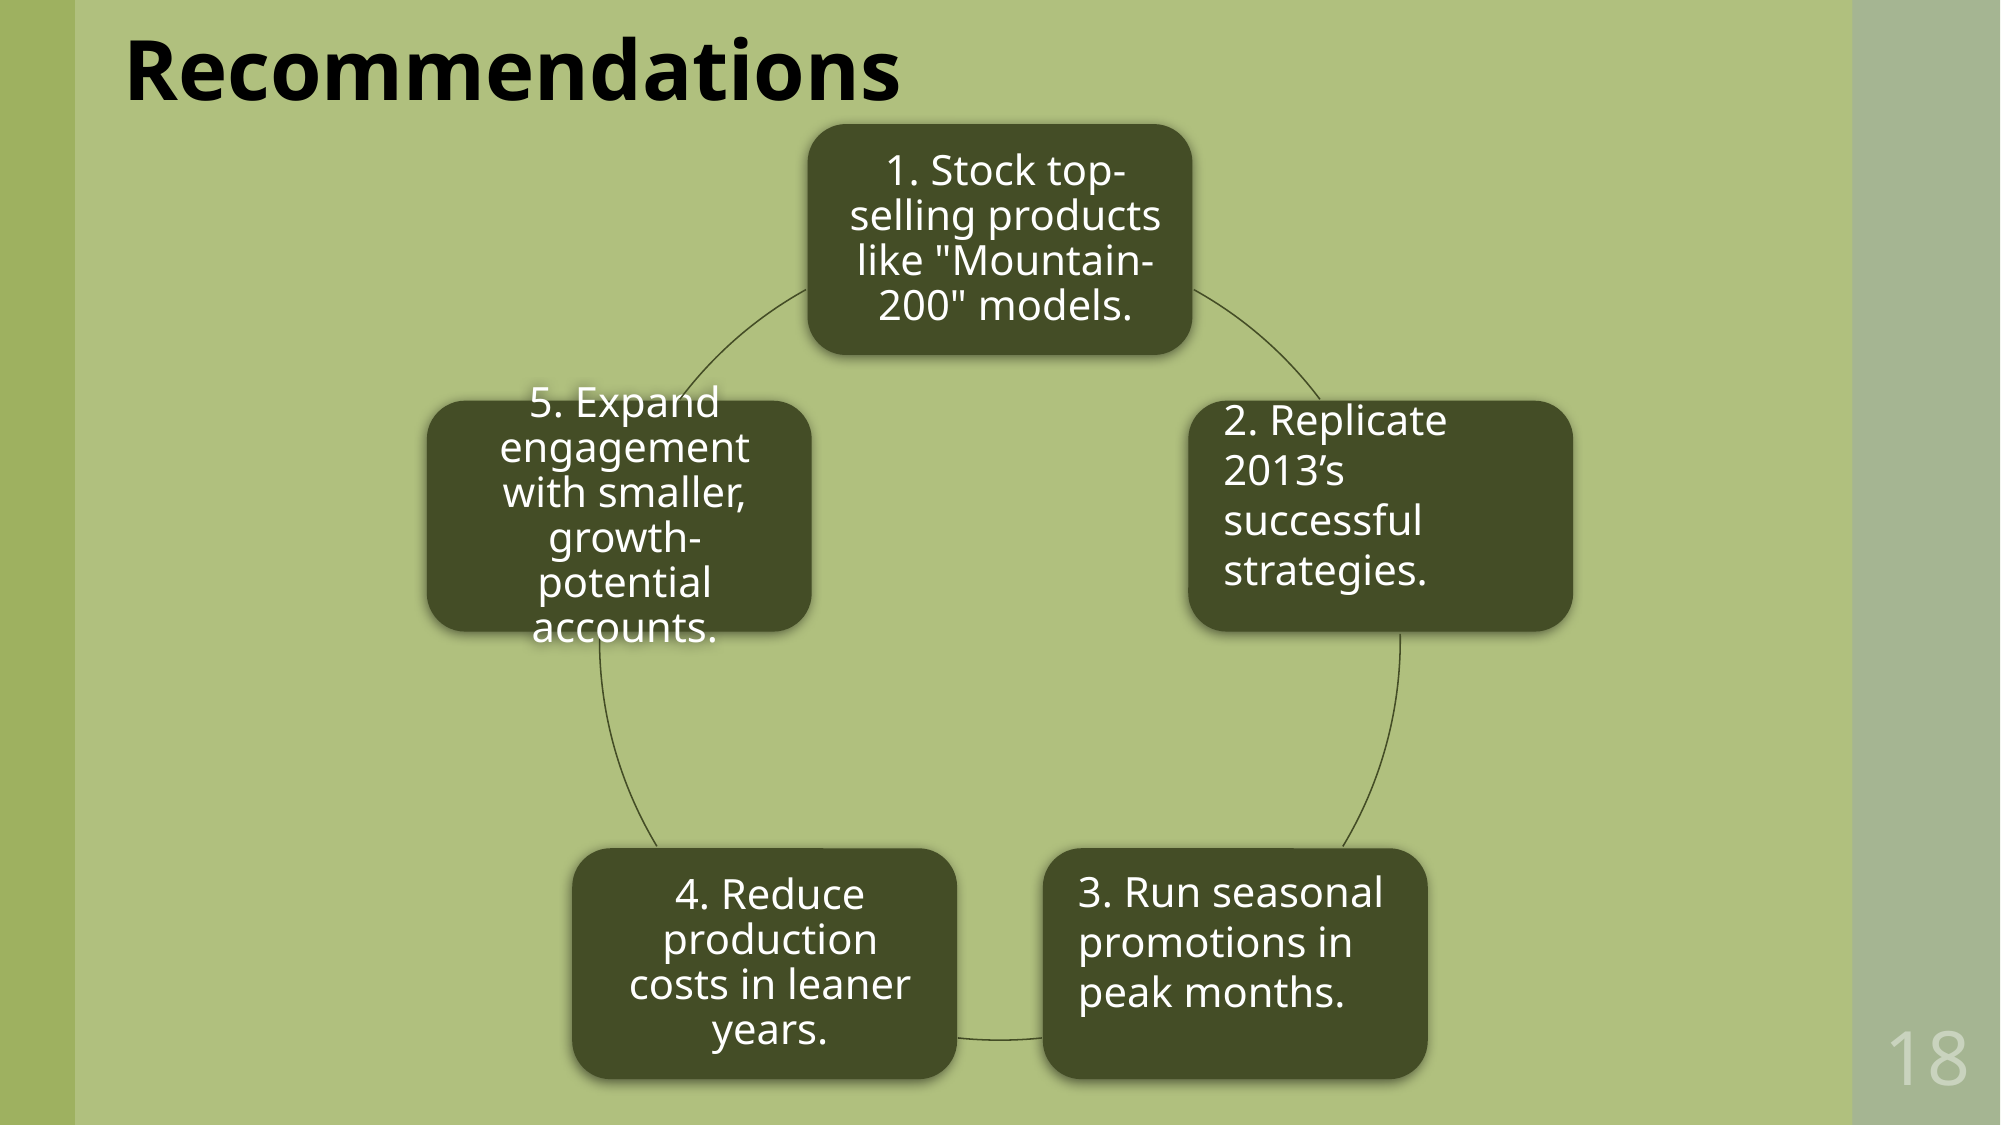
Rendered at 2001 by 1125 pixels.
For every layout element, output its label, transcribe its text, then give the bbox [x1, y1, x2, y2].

text_box Recommendations [108, 9, 1117, 125]
slide_number 18 [1852, 1012, 2000, 1110]
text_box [290, 131, 1709, 1072]
